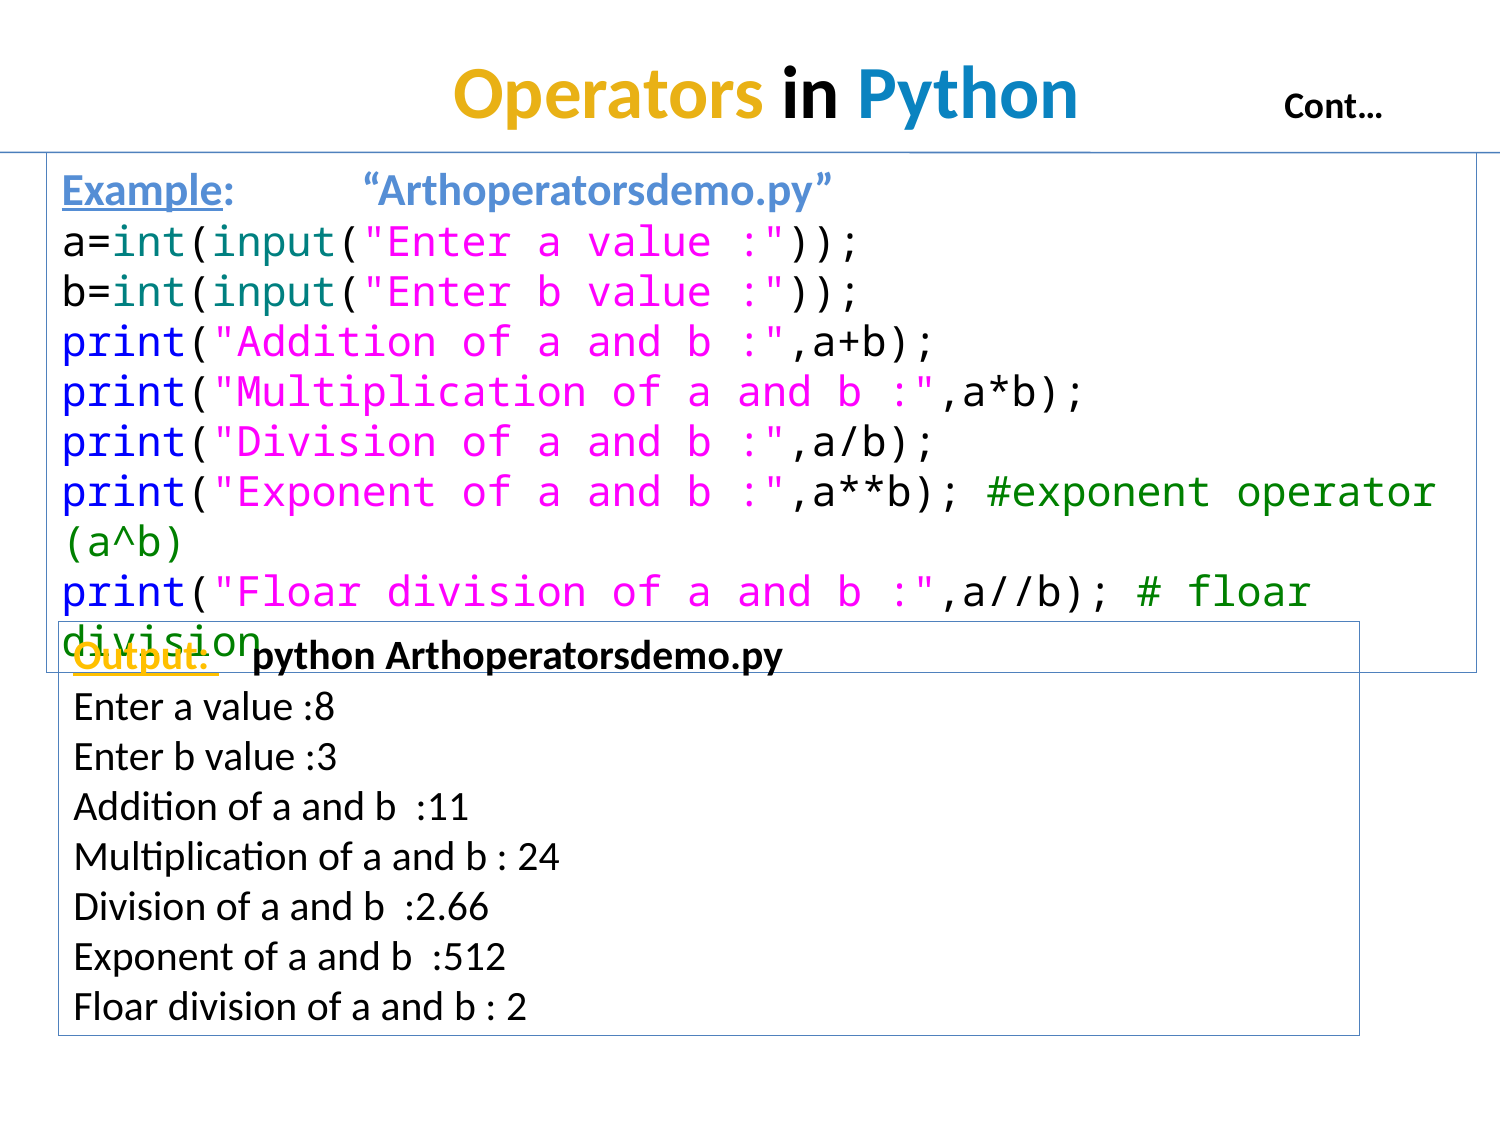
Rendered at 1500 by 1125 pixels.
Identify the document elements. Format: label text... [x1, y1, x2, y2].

text_box Output: python Arthoperatorsdemo.py Enter a value :8 Enter b value :3 Addition of a and b :11 Multiplication of a and b : 24 Division of a and b :2.66 Exponent of a and b :512 Floar division of a and b : 2 [58, 621, 1360, 1036]
text_box Example: “Arthoperatorsdemo.py” a=int(input("Enter a value :")); b=int(input("Enter b value :")); print("Addition of a and b :",a+b); print("Multiplication of a and b :",a*b); print("Division of a and b :",a/b); print("Exponent of a and b :",a**b); #exponent operator (a^b) print("Floar division of a and b :",a//b); # floar division [46, 160, 1477, 673]
title Operators in Python Cont… [82, 23, 1432, 150]
